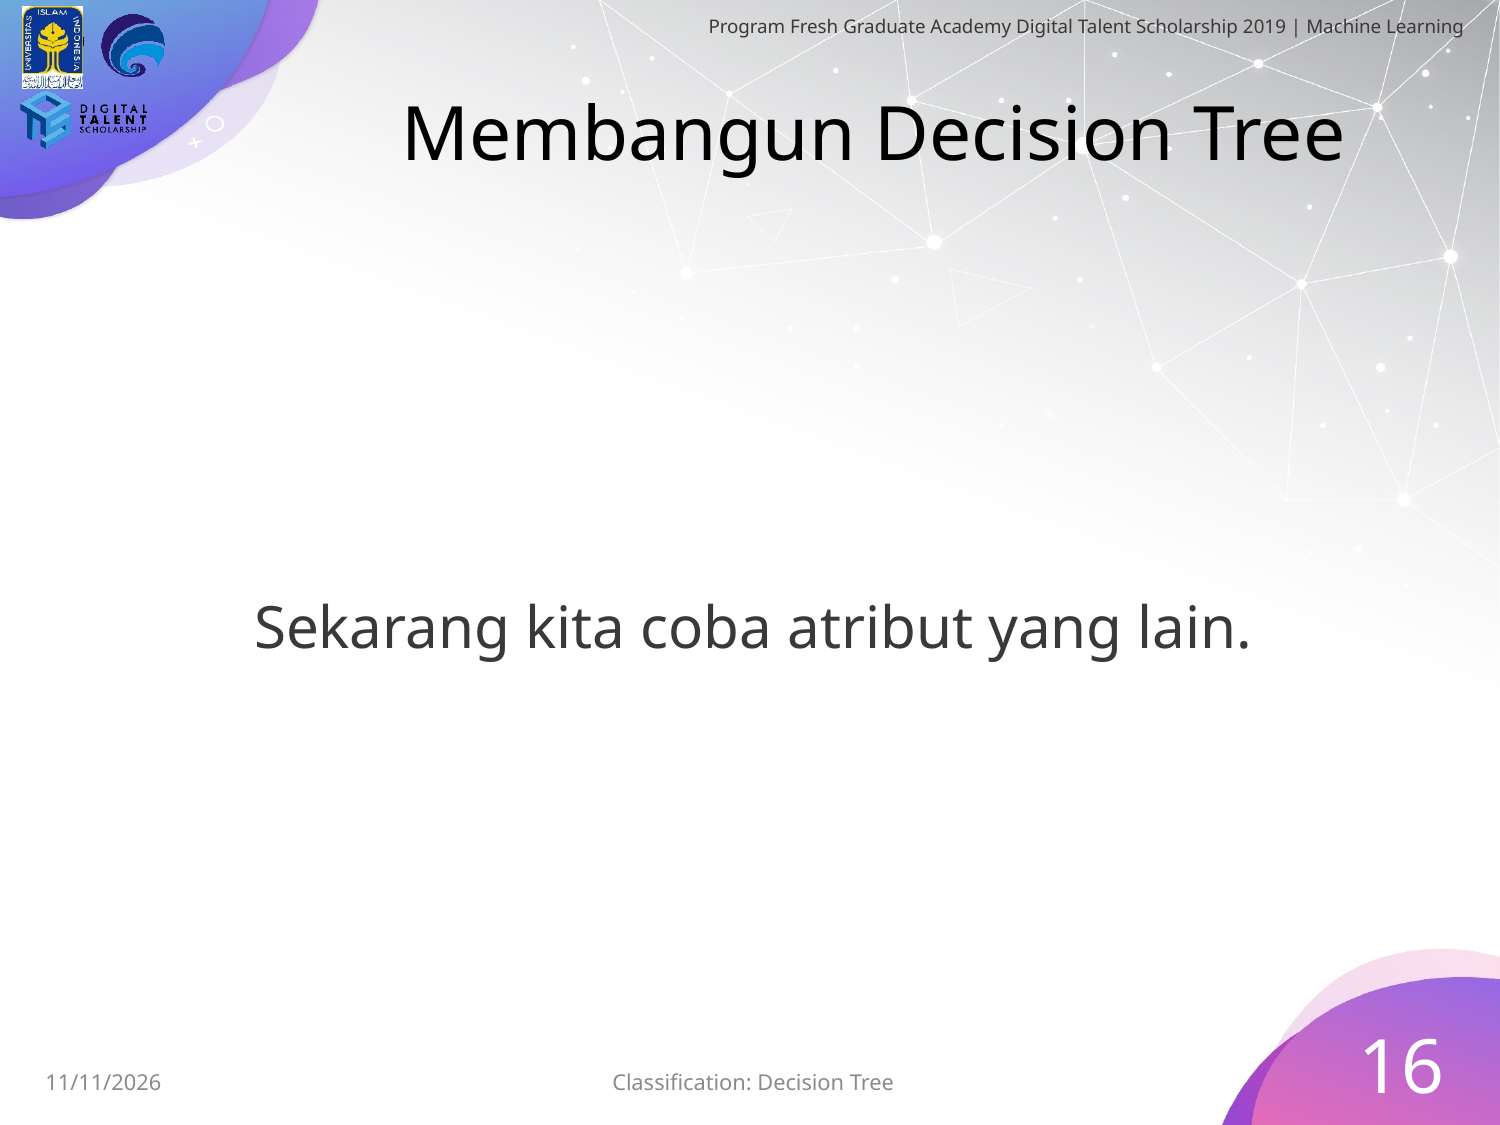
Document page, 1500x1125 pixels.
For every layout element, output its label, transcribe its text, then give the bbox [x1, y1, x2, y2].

slide_number 16 [1327, 1025, 1477, 1115]
picture [0, 0, 1500, 1125]
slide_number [30, 1053, 272, 1114]
title Membangun Decision Tree [271, 66, 1477, 207]
footer Classification: Decision Tree [386, 1053, 1121, 1114]
list Sekarang kita coba atribut yang lain. [30, 238, 1477, 1014]
